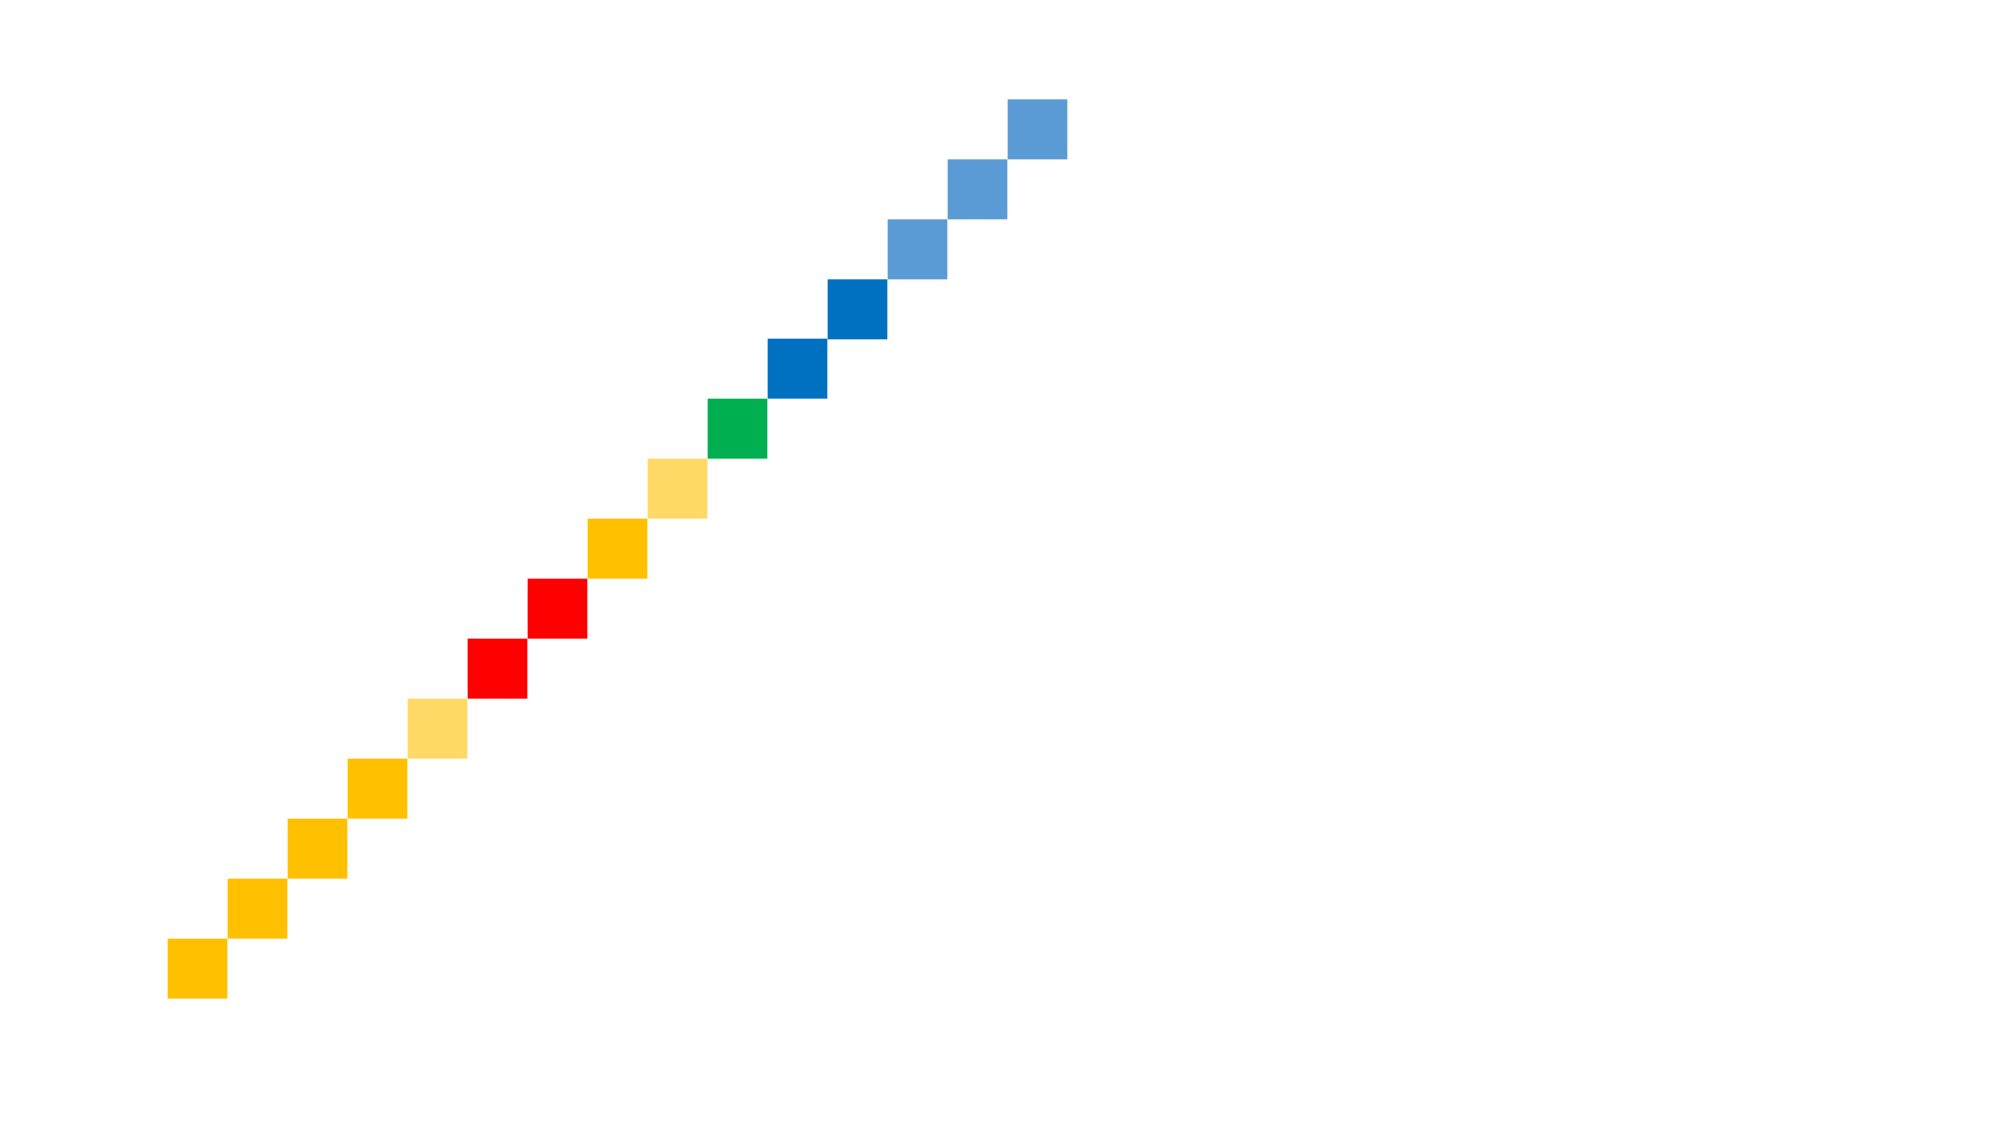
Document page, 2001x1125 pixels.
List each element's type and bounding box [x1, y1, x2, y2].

text_box [227, 878, 289, 940]
text_box [827, 278, 889, 340]
text_box [167, 938, 229, 1000]
text_box [527, 578, 589, 640]
text_box [647, 458, 709, 520]
text_box [347, 758, 409, 820]
text_box [287, 818, 349, 880]
text_box [407, 698, 469, 760]
text_box [767, 338, 829, 400]
text_box [587, 518, 649, 580]
text_box [467, 638, 529, 700]
text_box [887, 218, 949, 280]
text_box [947, 158, 1009, 220]
text_box [1007, 98, 1069, 160]
text_box [707, 398, 769, 460]
